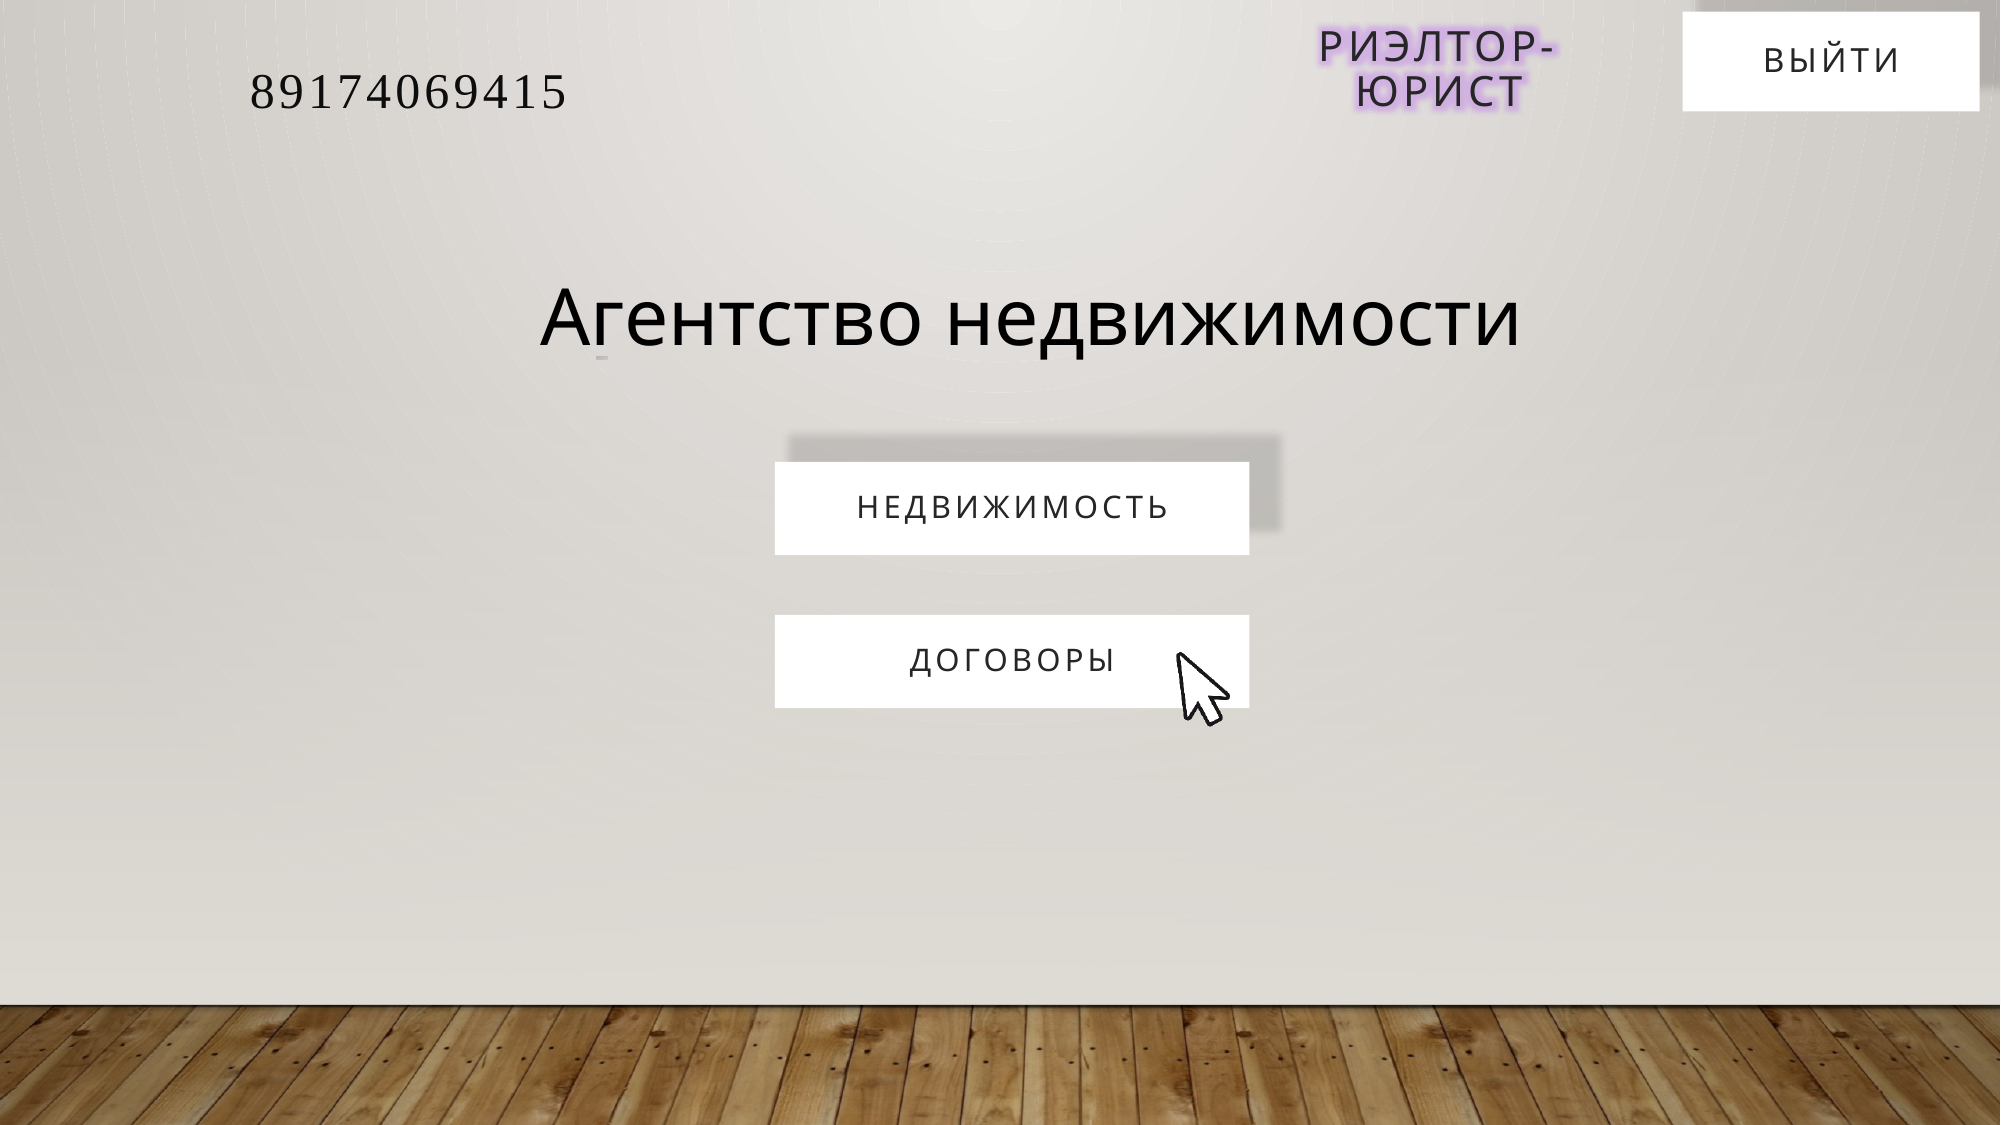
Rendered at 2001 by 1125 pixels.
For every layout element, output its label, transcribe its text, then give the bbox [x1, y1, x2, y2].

picture [0, 1005, 2000, 1125]
picture [1096, 614, 1308, 769]
text_box ВЫЙТИ [1682, 11, 1980, 112]
text_box Агентство недвижимости [519, 151, 1545, 385]
text_box договоры [774, 614, 1096, 709]
text_box недвижимость [774, 461, 1250, 556]
text_box Риэлтор-юрист [1223, 27, 1655, 114]
text_box 89174069415 [41, 52, 775, 133]
